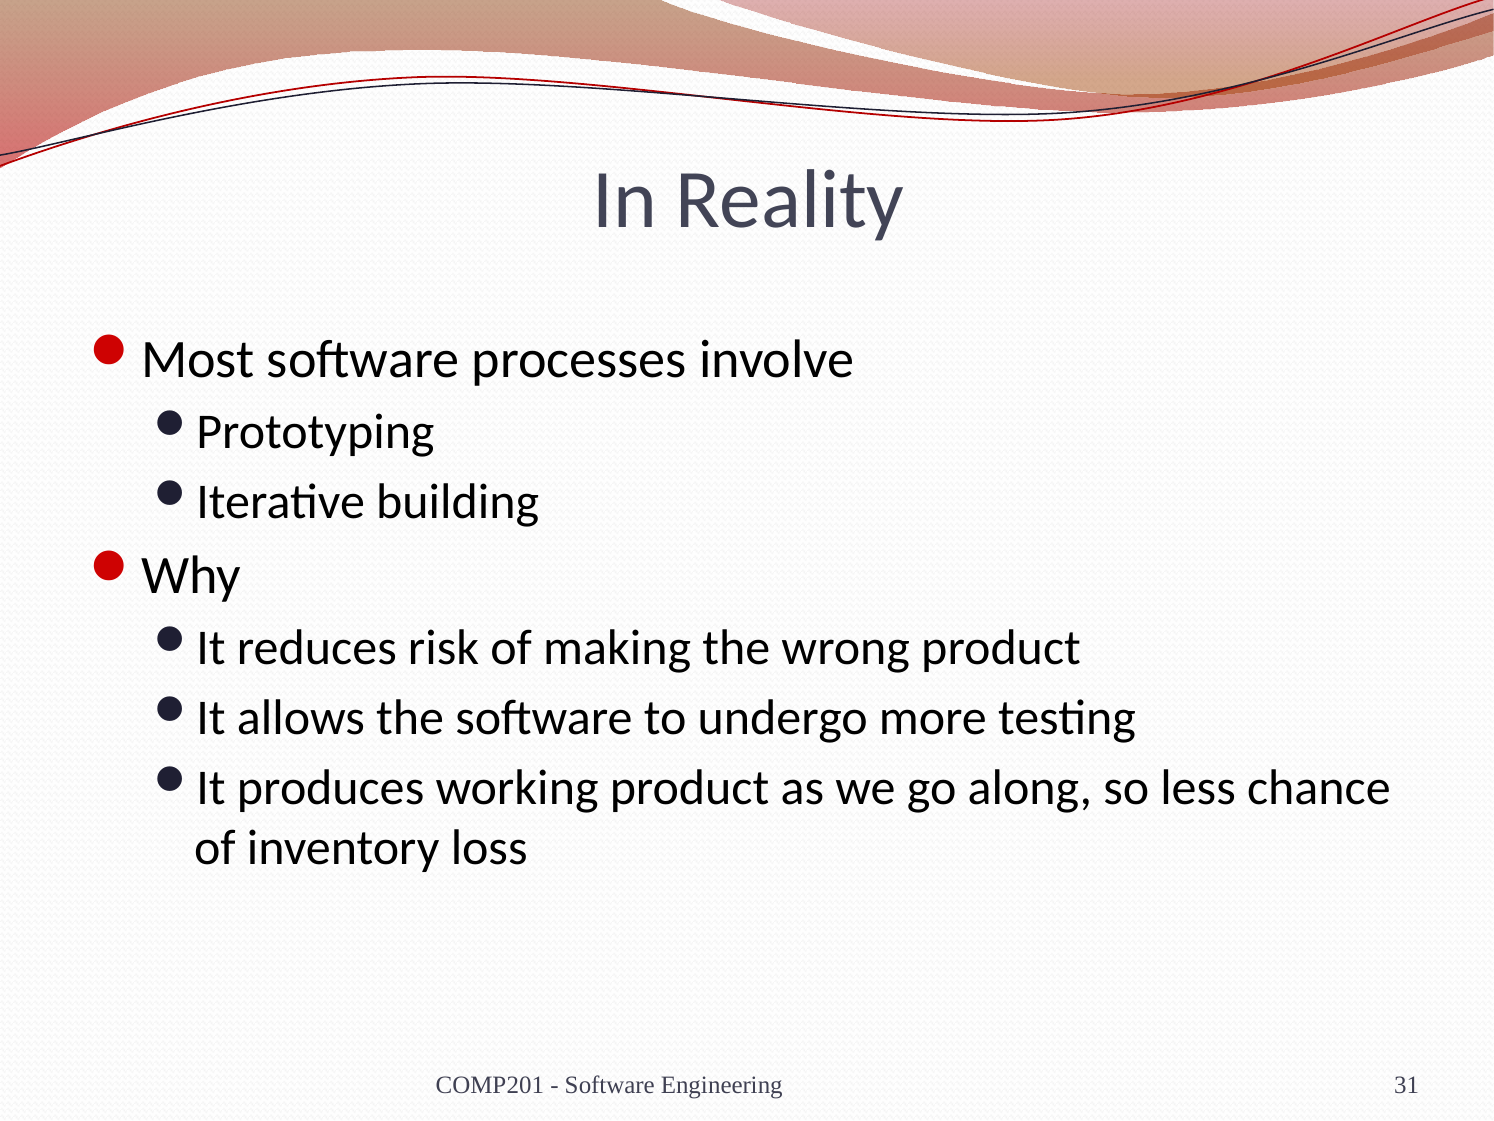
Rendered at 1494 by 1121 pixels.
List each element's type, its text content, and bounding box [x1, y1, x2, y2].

title In Reality [78, 115, 1419, 244]
slide_number 31 [1294, 1038, 1420, 1099]
footer COMP201 - Software Engineering [435, 1038, 984, 1099]
list Most software processes involve Prototyping Iterative building Why It reduces risk of making the wrong product It allows the software to undergo more testing It produces working product as we go along, so less chance of inventory loss [74, 316, 1420, 1034]
